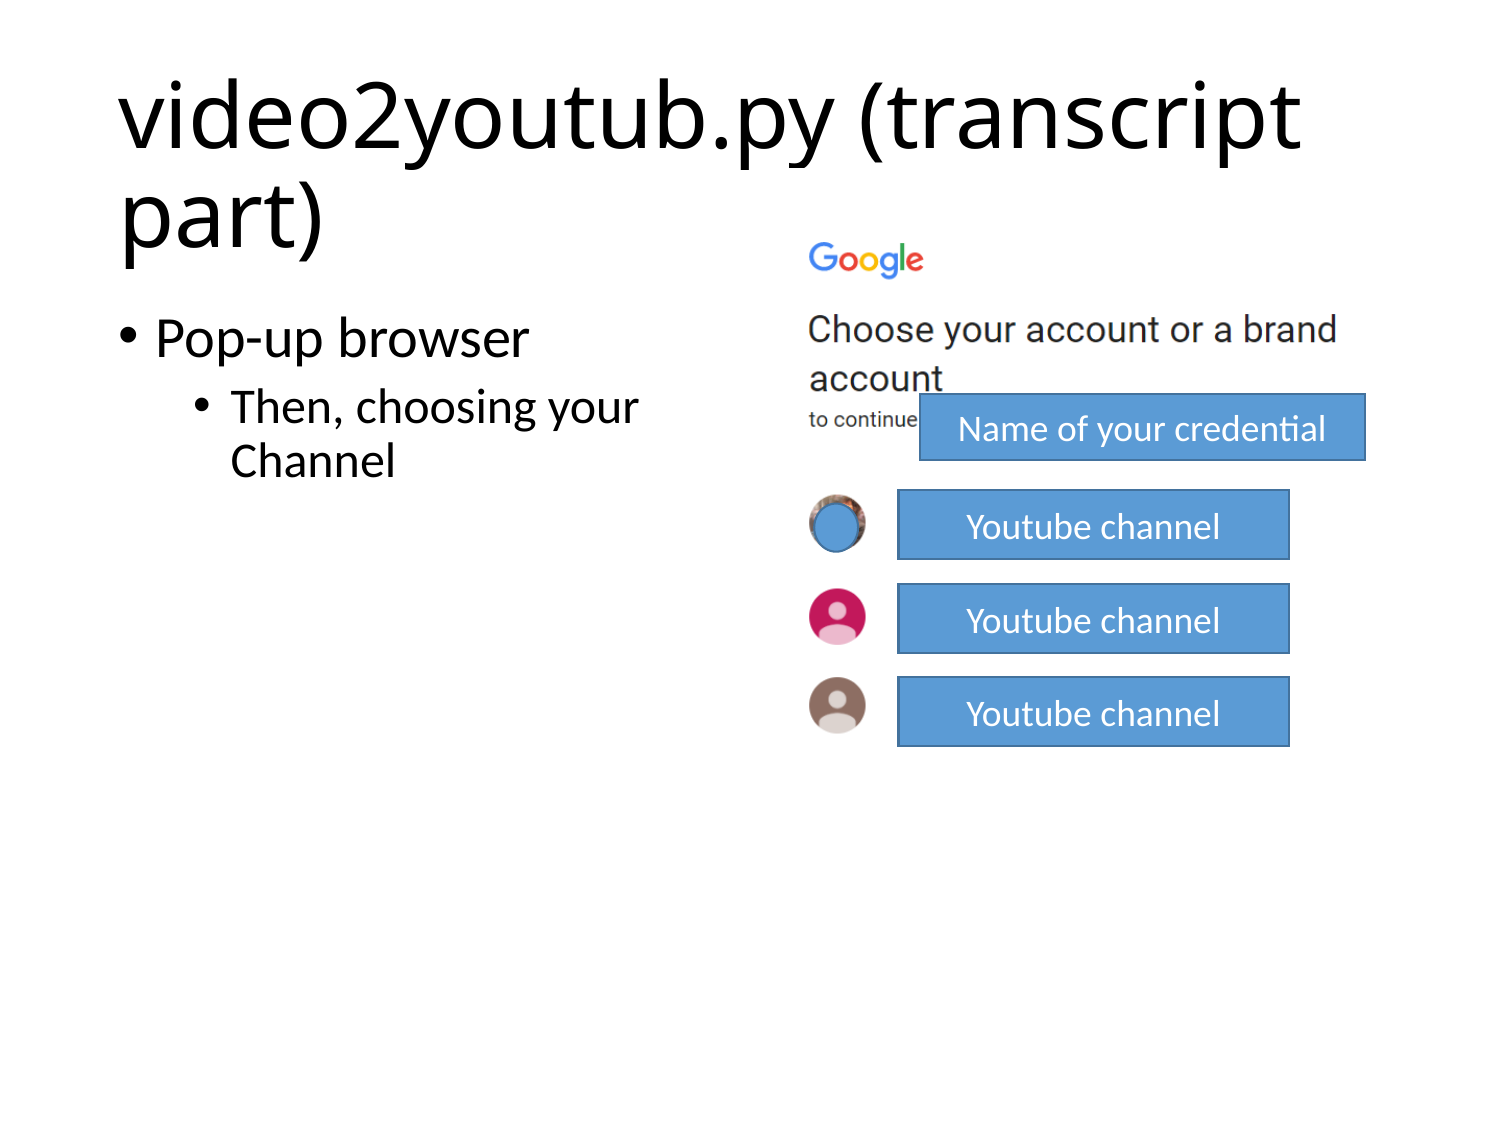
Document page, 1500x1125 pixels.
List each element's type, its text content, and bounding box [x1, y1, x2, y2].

title video2youtub.py (transcript part) [103, 59, 1397, 278]
list Pop-up browser Then, choosing your Channel [103, 299, 750, 1014]
picture [755, 168, 1433, 792]
